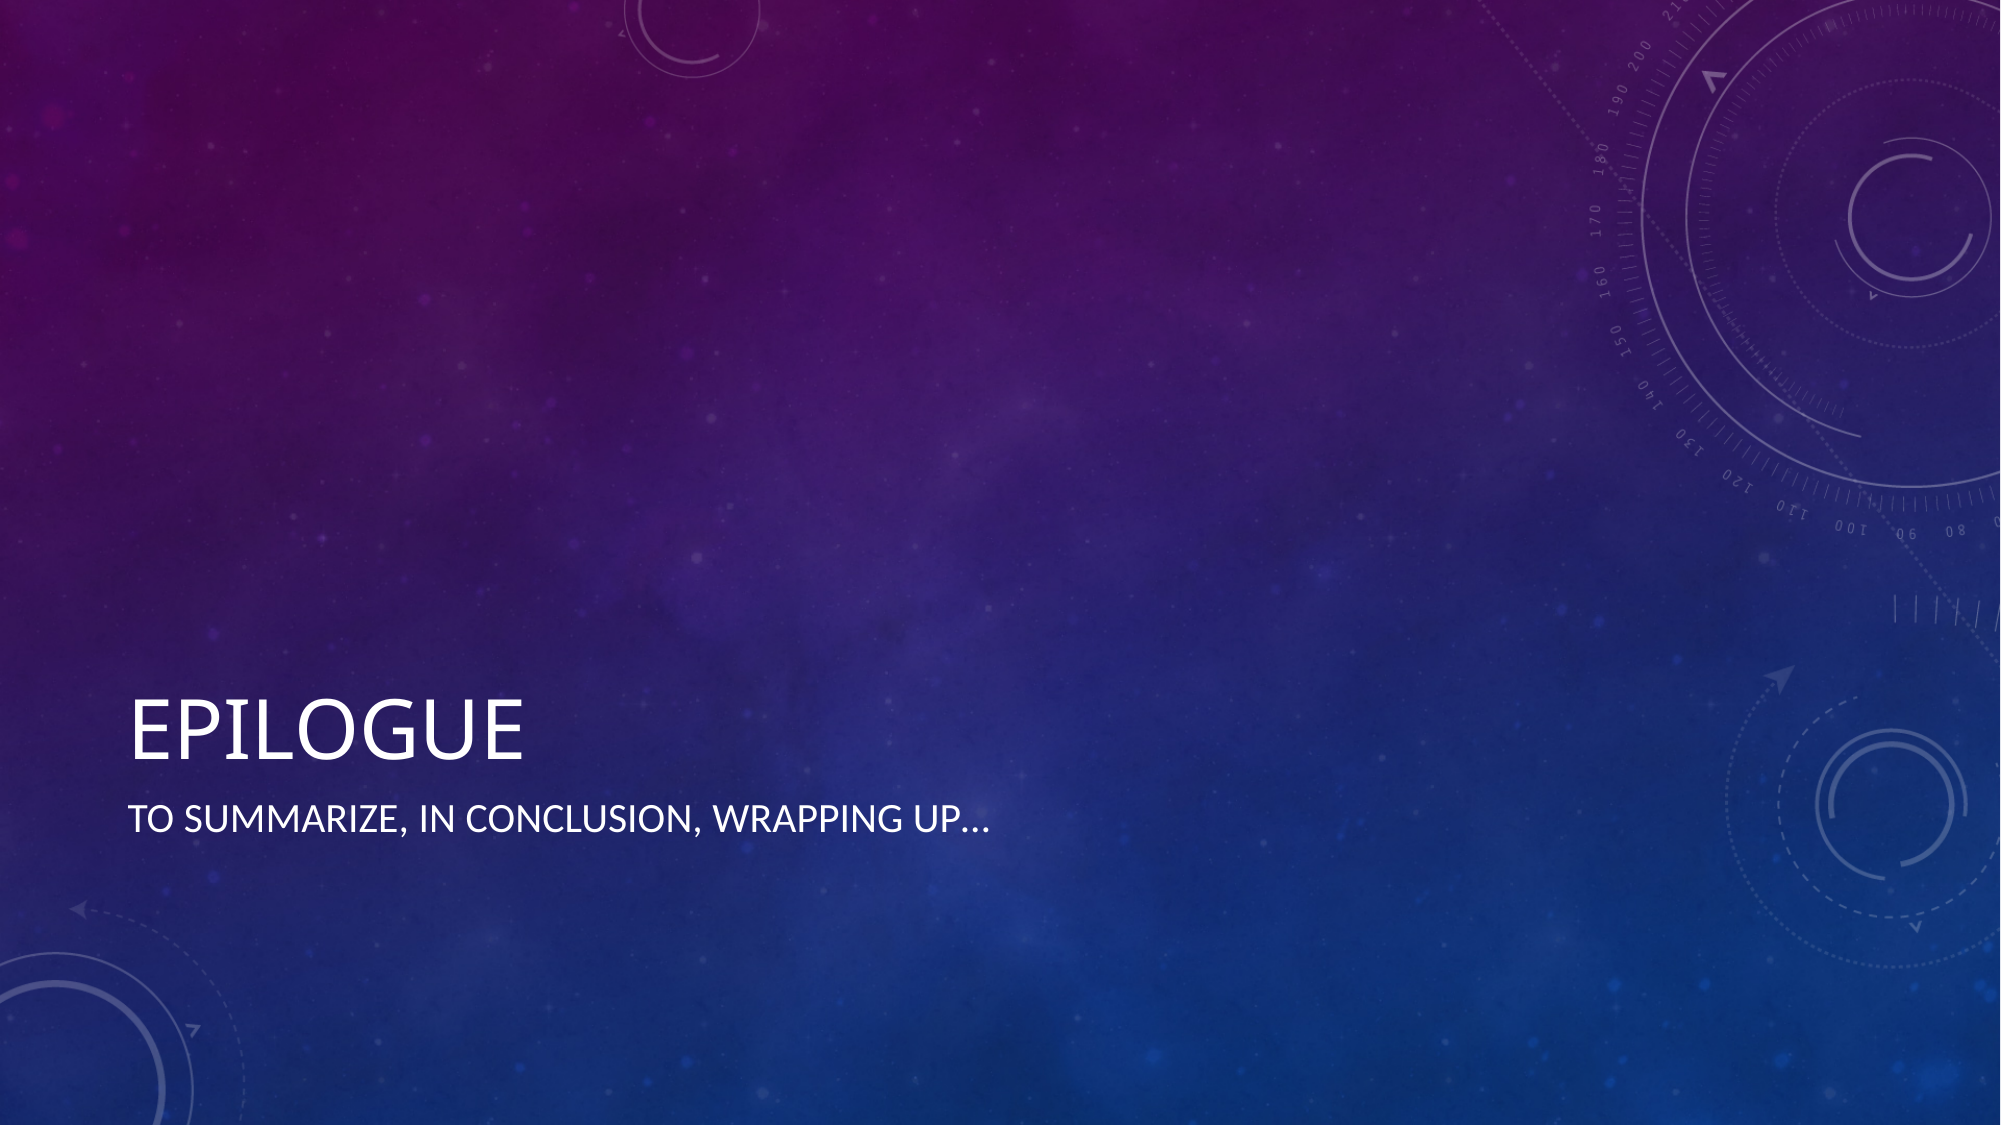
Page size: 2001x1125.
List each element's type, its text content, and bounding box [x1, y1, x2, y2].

picture [0, 0, 2001, 1125]
title Epilogue [112, 542, 1775, 783]
list To summarize, in conclusion, wrapping up… [112, 783, 1775, 925]
